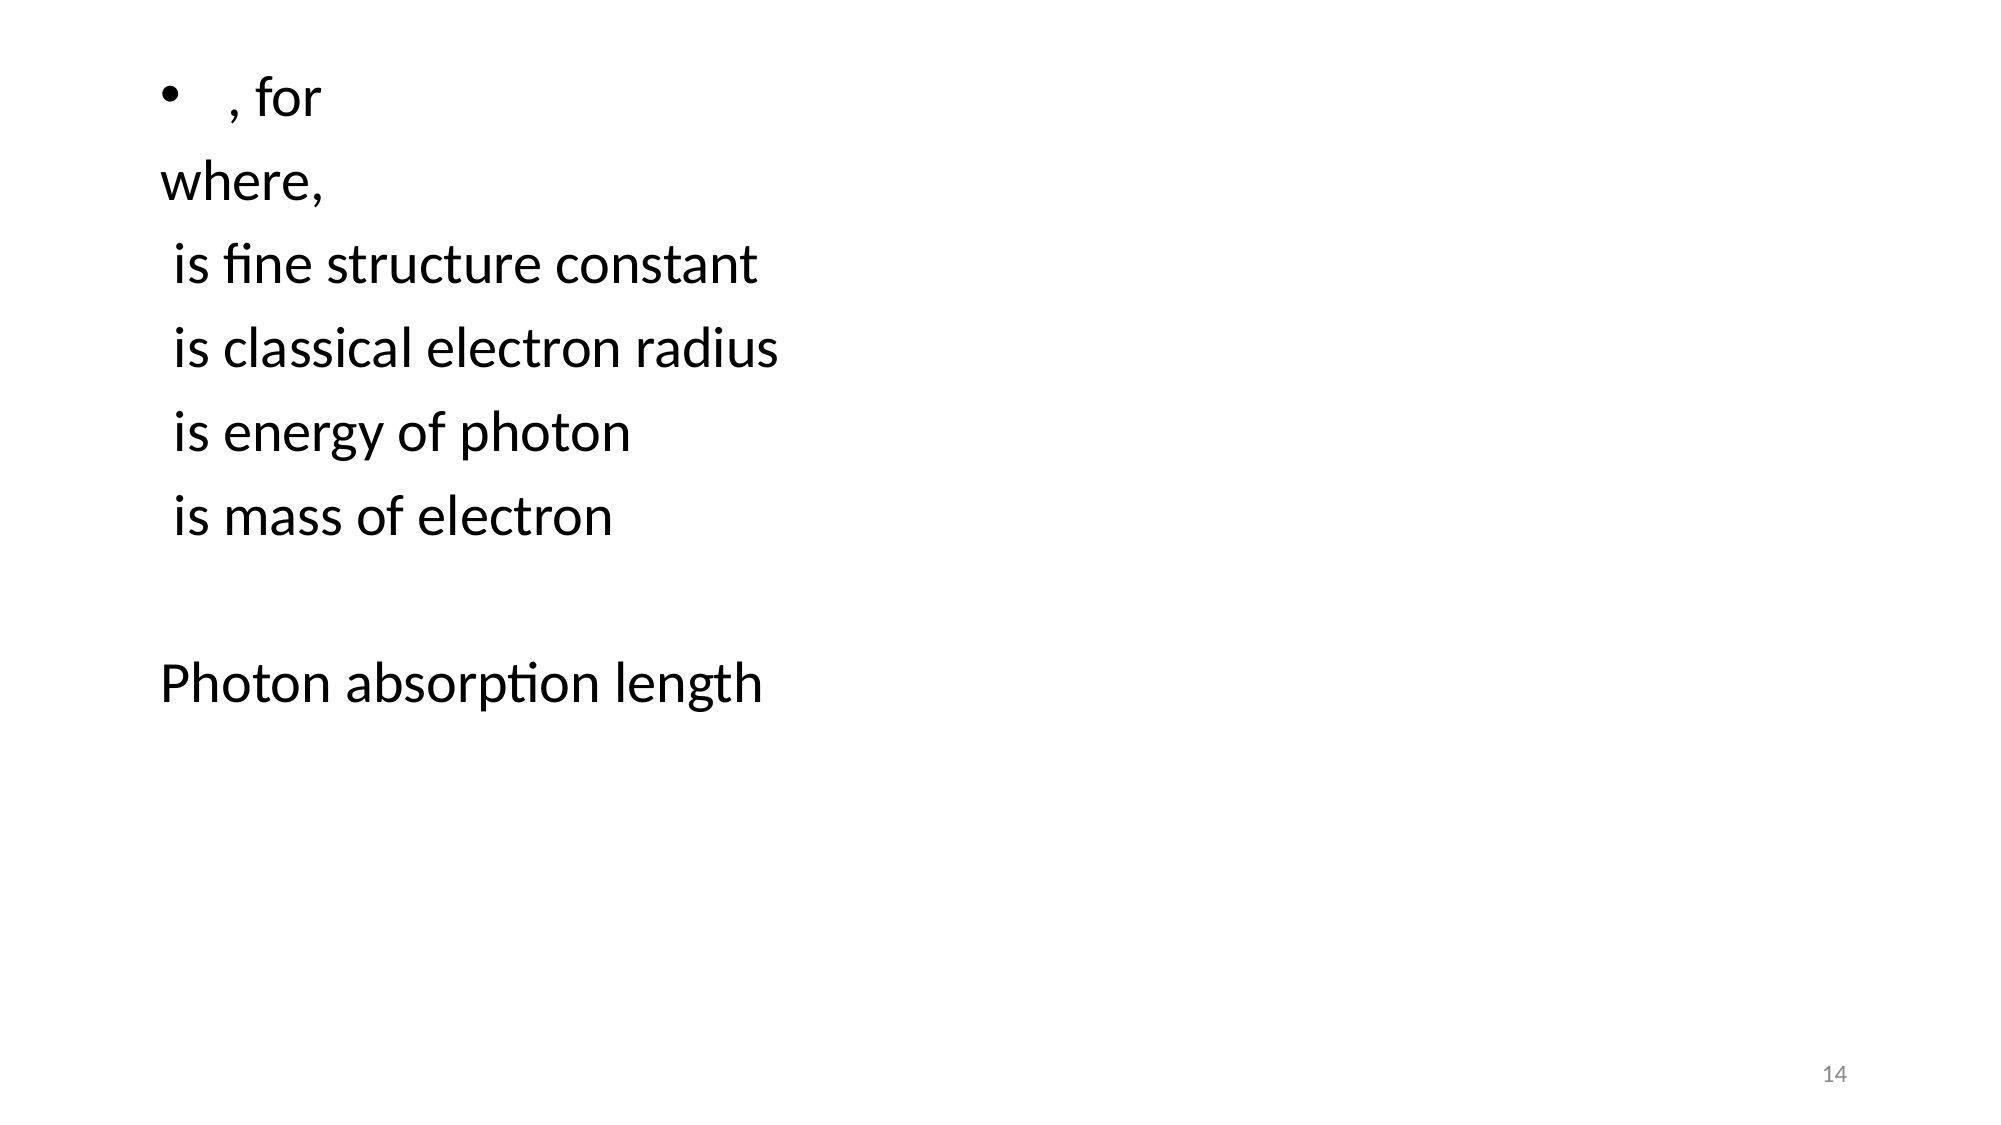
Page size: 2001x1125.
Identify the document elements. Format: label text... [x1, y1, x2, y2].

slide_number 14 [1412, 1042, 1863, 1103]
